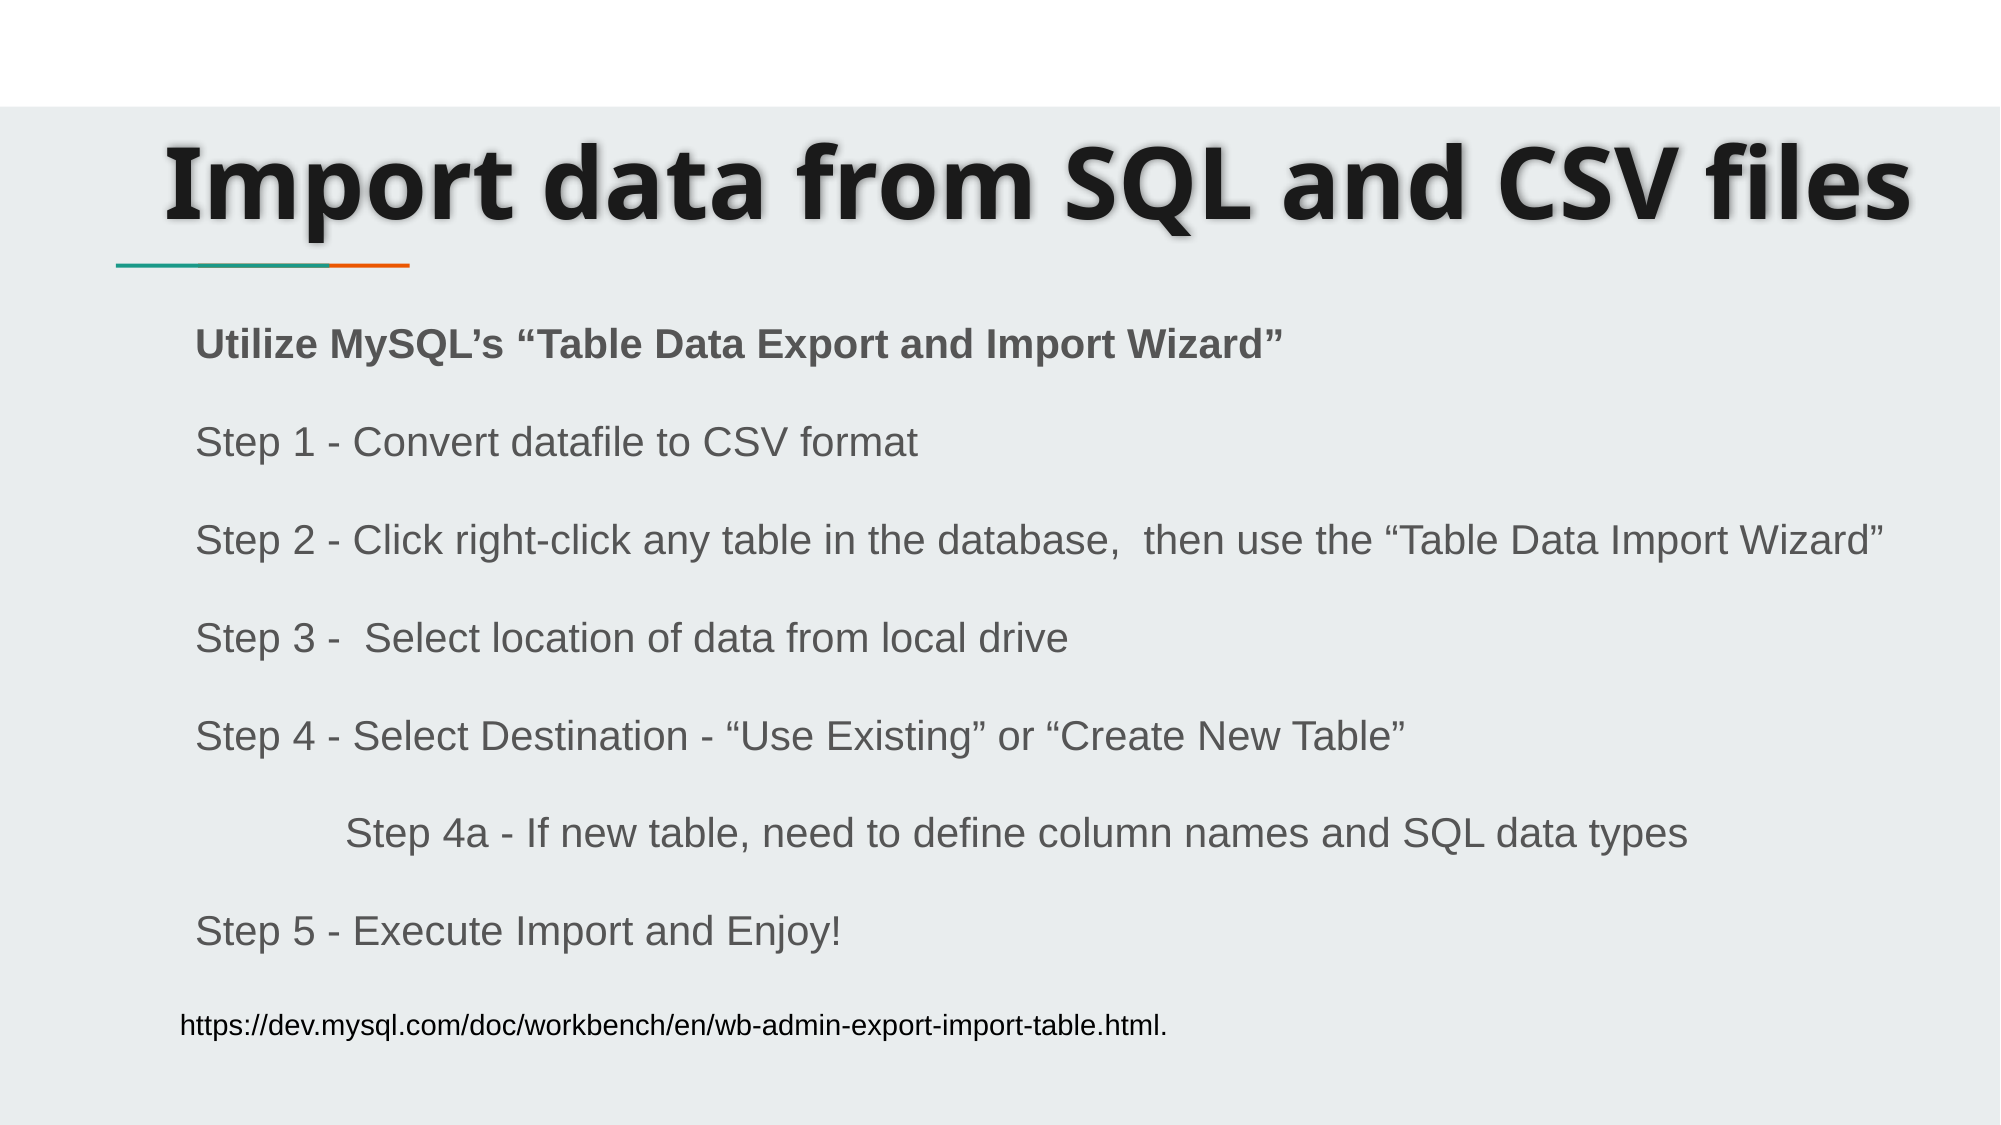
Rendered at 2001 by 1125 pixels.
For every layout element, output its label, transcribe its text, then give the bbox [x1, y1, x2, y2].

title Import data from SQL and CSV files [149, 99, 2000, 260]
text_box https://dev.mysql.com/doc/workbench/en/wb-admin-export-import-table.html. [164, 991, 1684, 1077]
text_box Utilize MySQL’s “Table Data Export and Import Wizard” Step 1 - Convert datafile to CSV format Step 2 - Click right-click any table in the database, then use the “Table Data Import Wizard” Step 3 - Select location of data from local drive Step 4 - Select Destination - “Use Existing” or “Create New Table” Step 4a - If new table, need to define column names and SQL data types Step 5 - Execute Import and Enjoy! [180, 276, 1958, 825]
